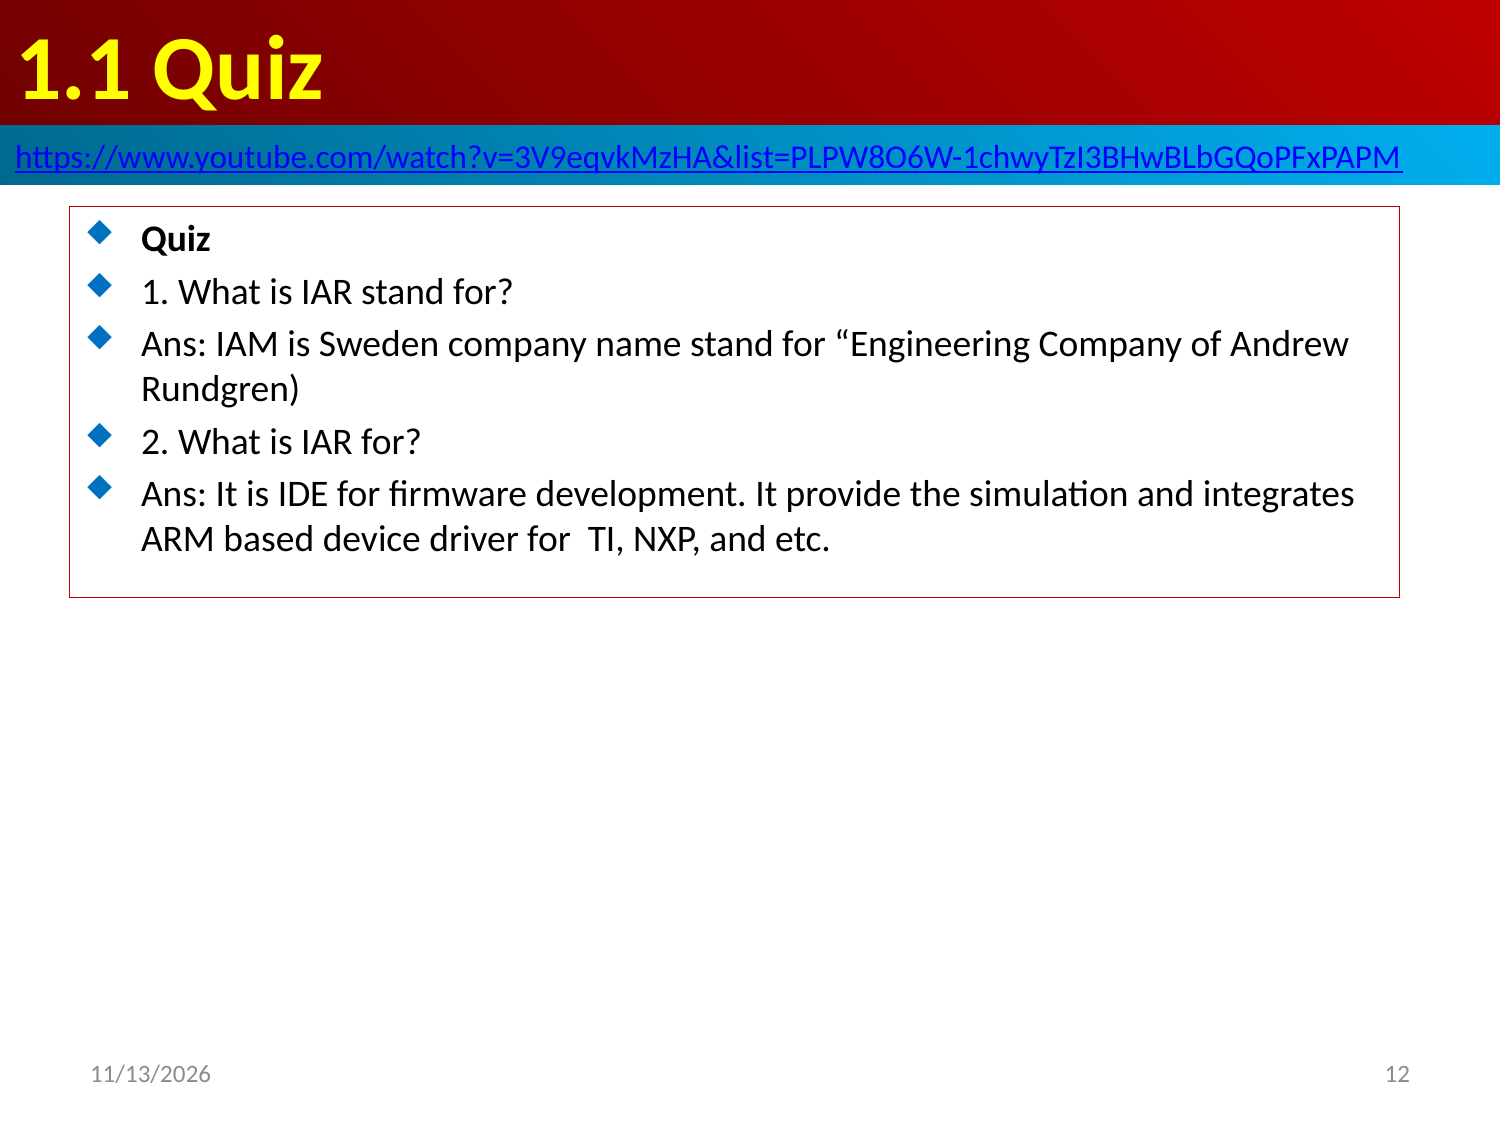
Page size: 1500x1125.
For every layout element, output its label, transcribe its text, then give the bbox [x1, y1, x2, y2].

slide_number 12 [1074, 1042, 1425, 1103]
title 1.1 Quiz [0, 0, 1500, 125]
subtitle Quiz 1. What is IAR stand for? Ans: IAM is Sweden company name stand for “Engineering Company of Andrew Rundgren) 2. What is IAR for? Ans: It is IDE for firmware development. It provide the simulation and integrates ARM based device driver for TI, NXP, and etc. [69, 206, 1400, 598]
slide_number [75, 1042, 425, 1103]
text_box https://www.youtube.com/watch?v=3V9eqvkMzHA&list=PLPW8O6W-1chwyTzI3BHwBLbGQoPFxPAPM [0, 125, 1500, 185]
